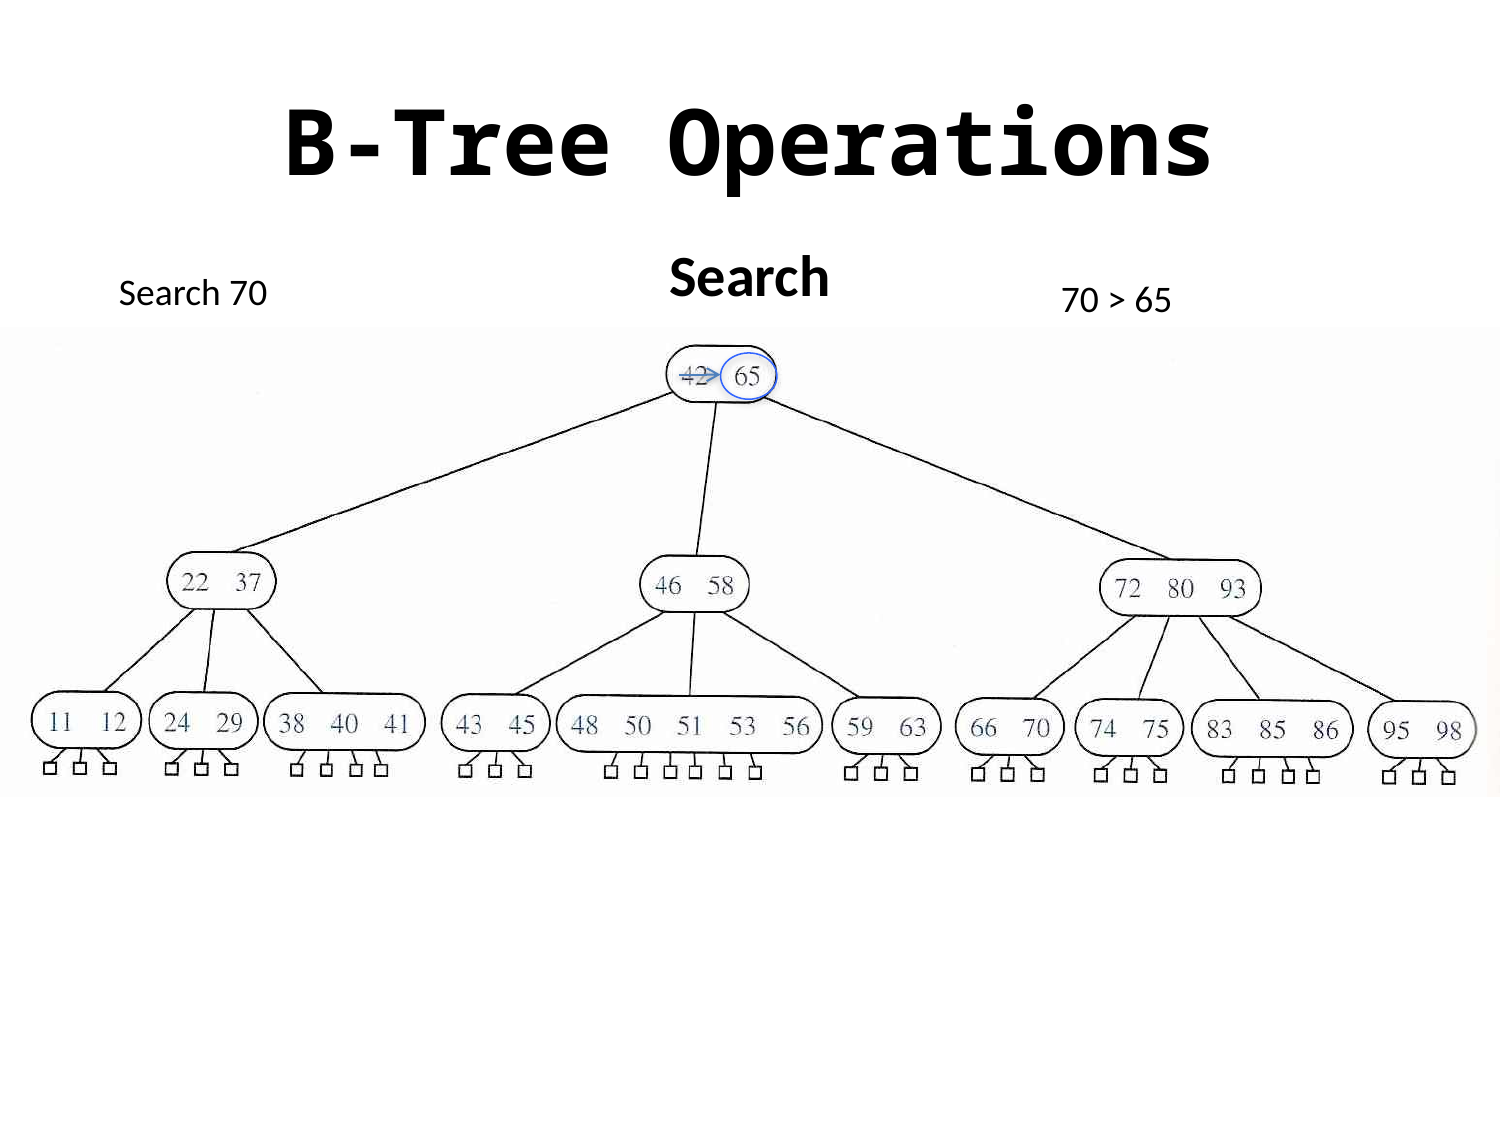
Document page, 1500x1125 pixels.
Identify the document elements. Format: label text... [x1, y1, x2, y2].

picture [0, 326, 1500, 797]
title B-Tree Operations [75, 45, 1425, 233]
text_box 70 > 65 [1046, 267, 1236, 325]
text_box Search 70 [104, 260, 284, 321]
text_box Search [594, 230, 889, 316]
